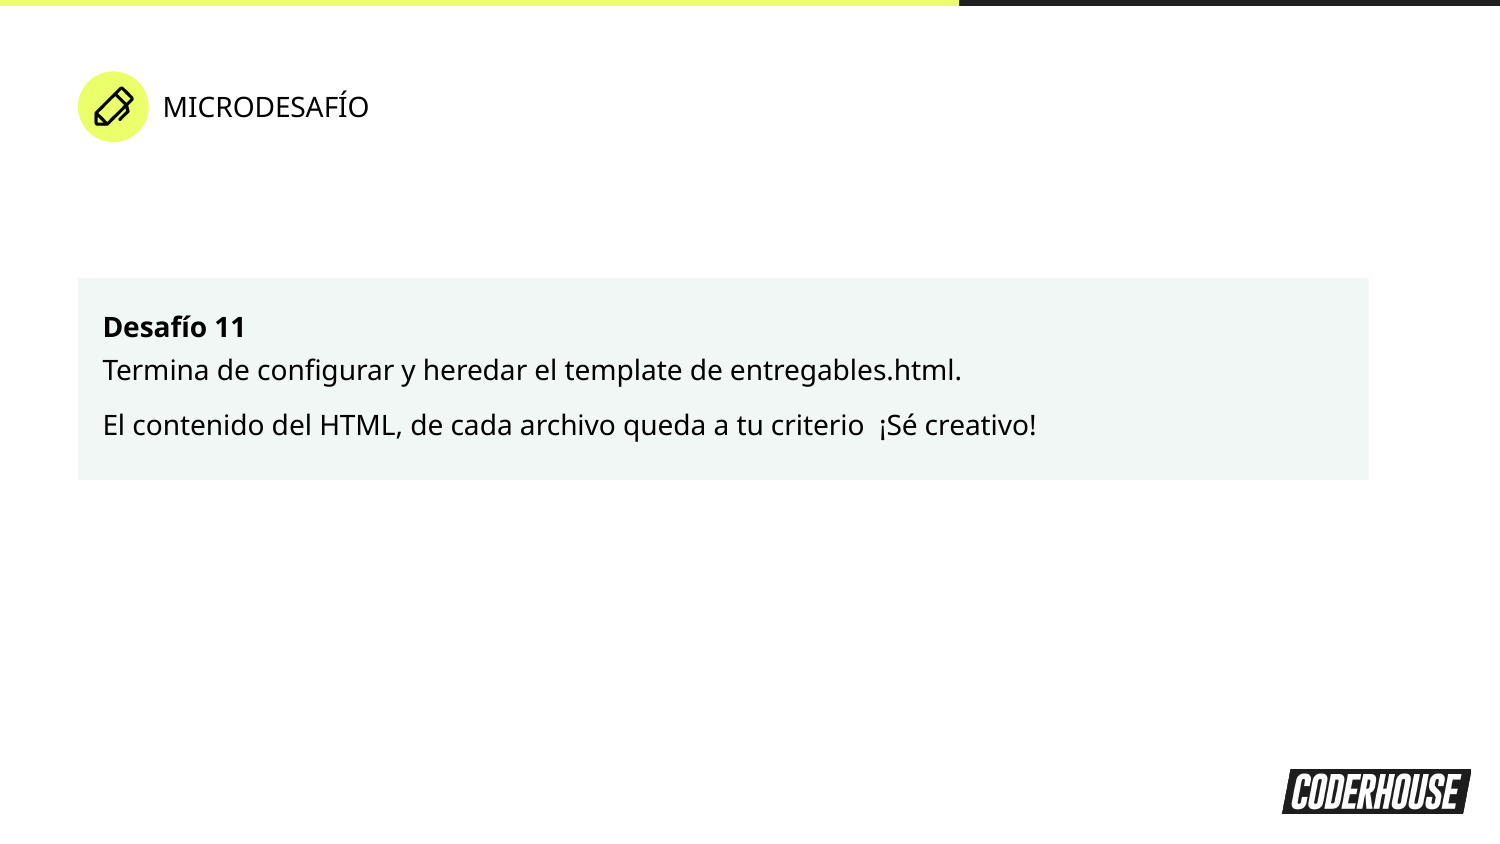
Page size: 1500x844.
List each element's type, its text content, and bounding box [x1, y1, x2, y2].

text_box Desafío 11 Termina de configurar y heredar el template de entregables.html. El contenido del HTML, de cada archivo queda a tu criterio ¡Sé creativo! [87, 293, 1233, 457]
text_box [77, 71, 149, 143]
text_box MICRODESAFÍO [153, 74, 640, 139]
text_box [77, 277, 1369, 481]
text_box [0, 0, 1500, 7]
picture [1281, 769, 1471, 814]
